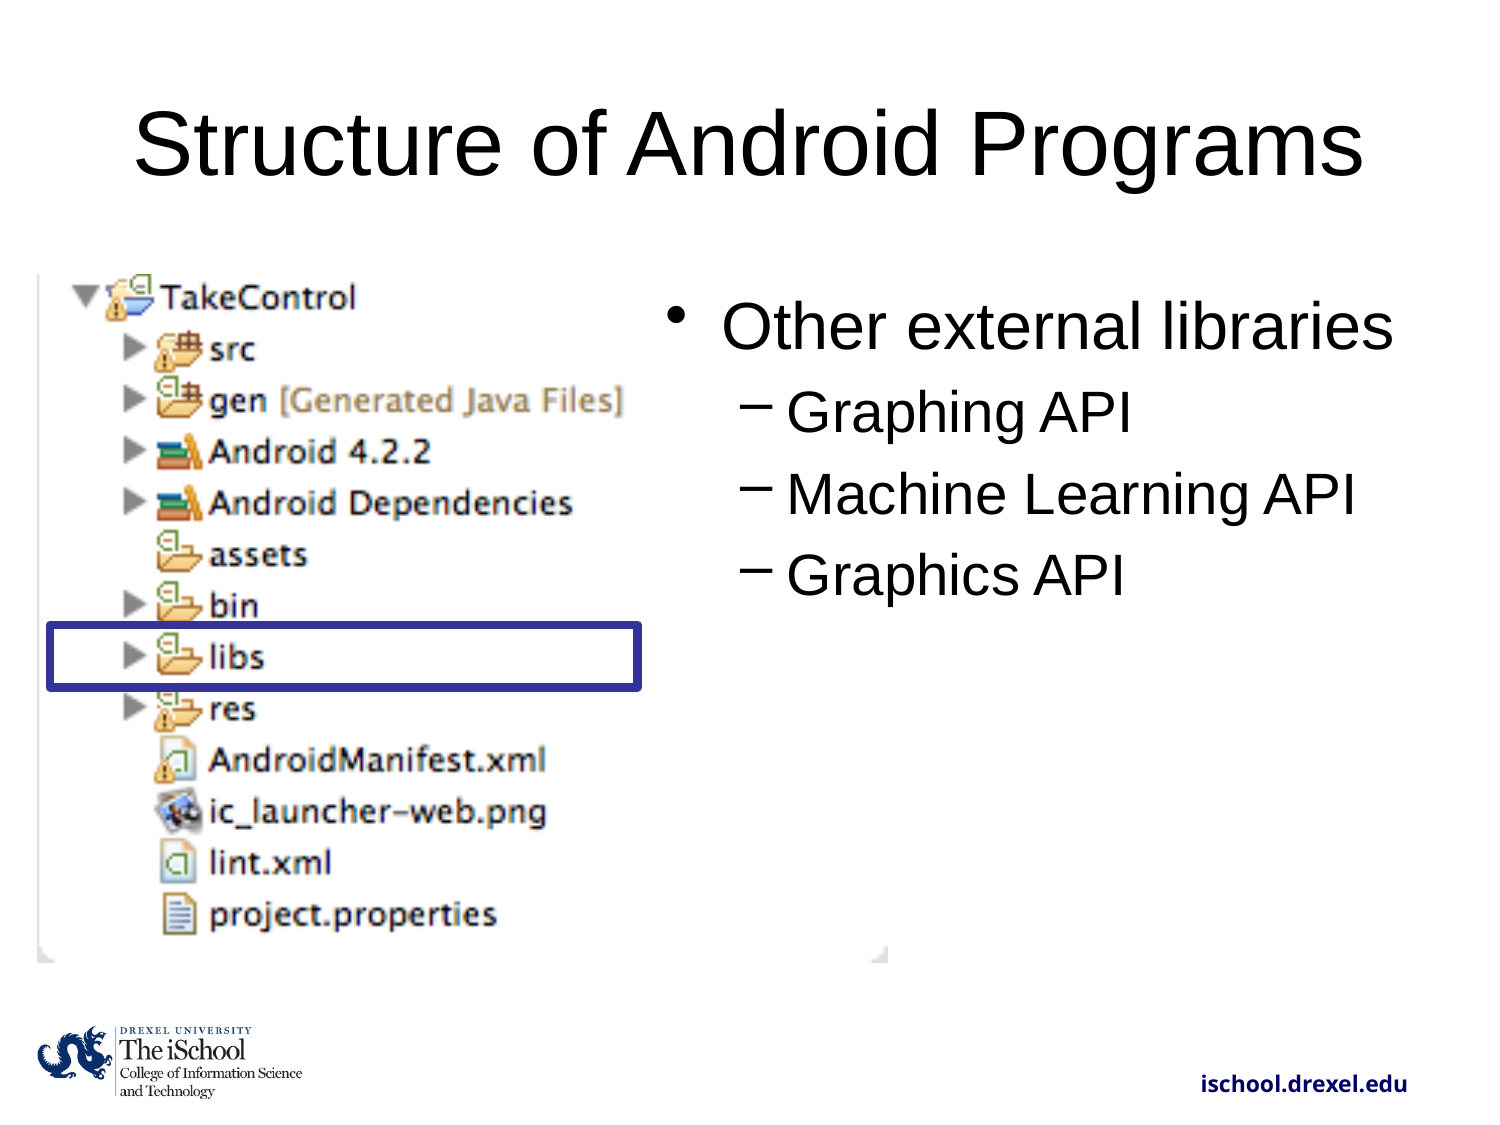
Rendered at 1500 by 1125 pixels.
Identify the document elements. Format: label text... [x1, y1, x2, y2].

title Structure of Android Programs [74, 44, 1426, 233]
list Other external libraries Graphing API Machine Learning API Graphics API [649, 274, 1438, 1018]
picture [37, 274, 888, 963]
picture [37, 1026, 302, 1099]
